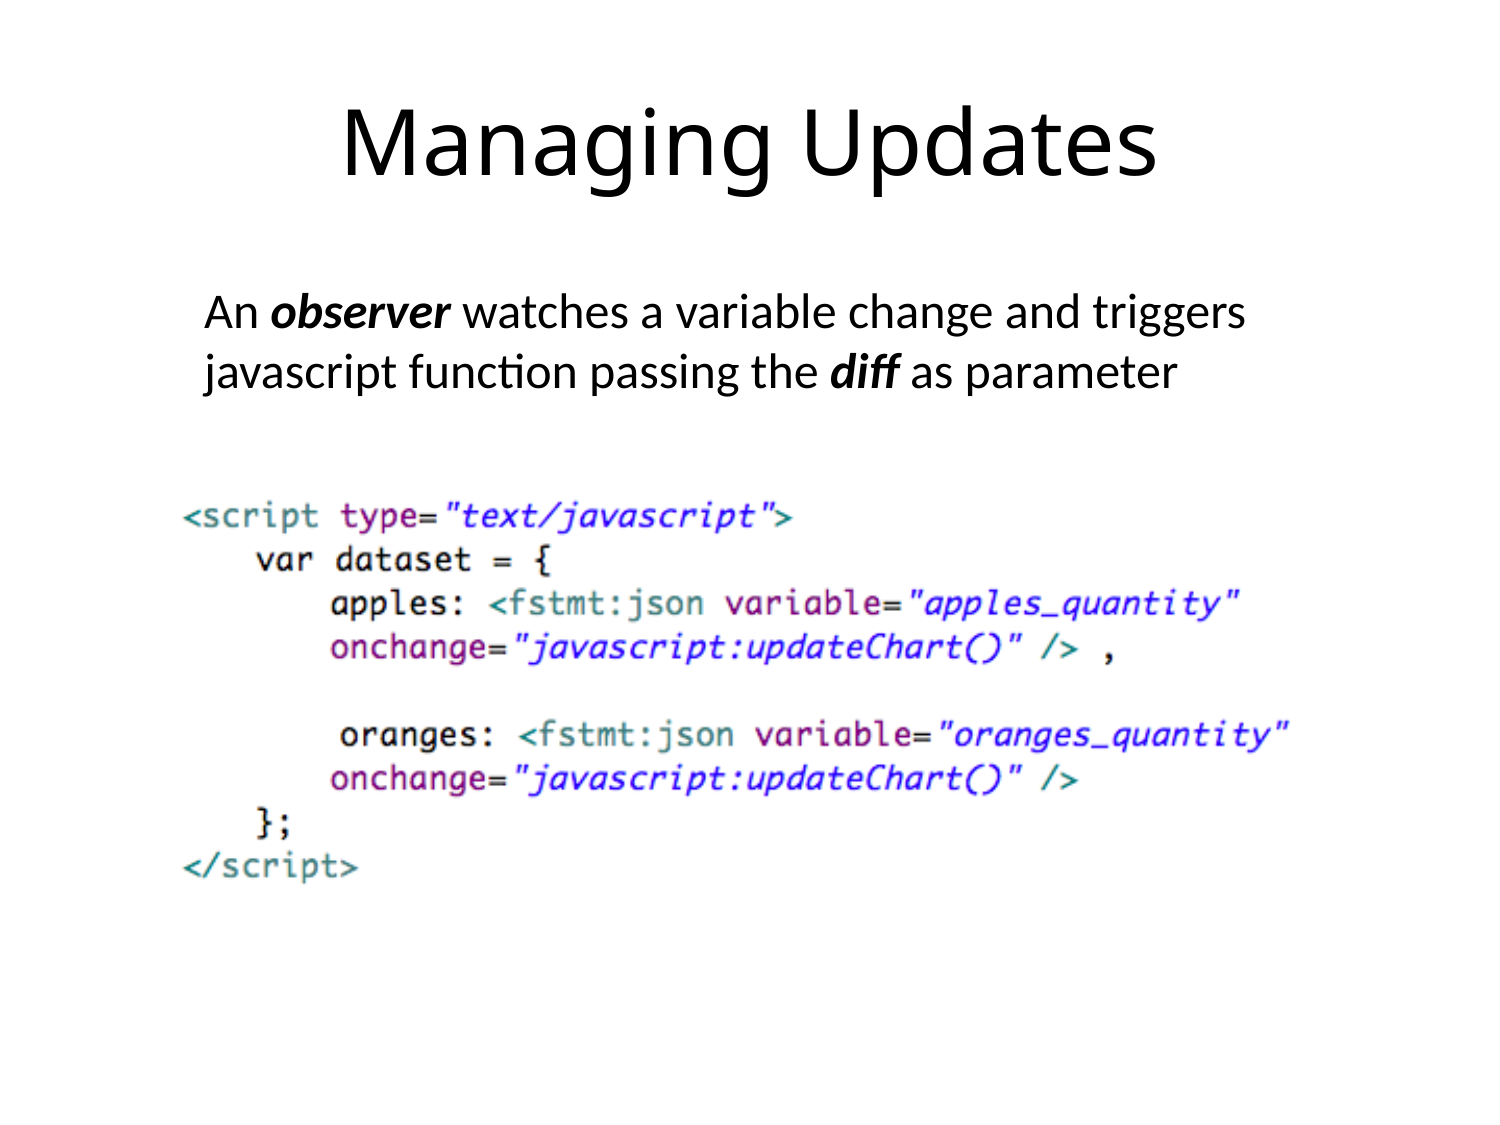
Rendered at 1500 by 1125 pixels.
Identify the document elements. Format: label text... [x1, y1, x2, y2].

title Managing Updates [75, 45, 1425, 233]
picture [164, 487, 1319, 910]
text_box An observer watches a variable change and triggers javascript function passing the diff as parameter [189, 271, 1319, 407]
